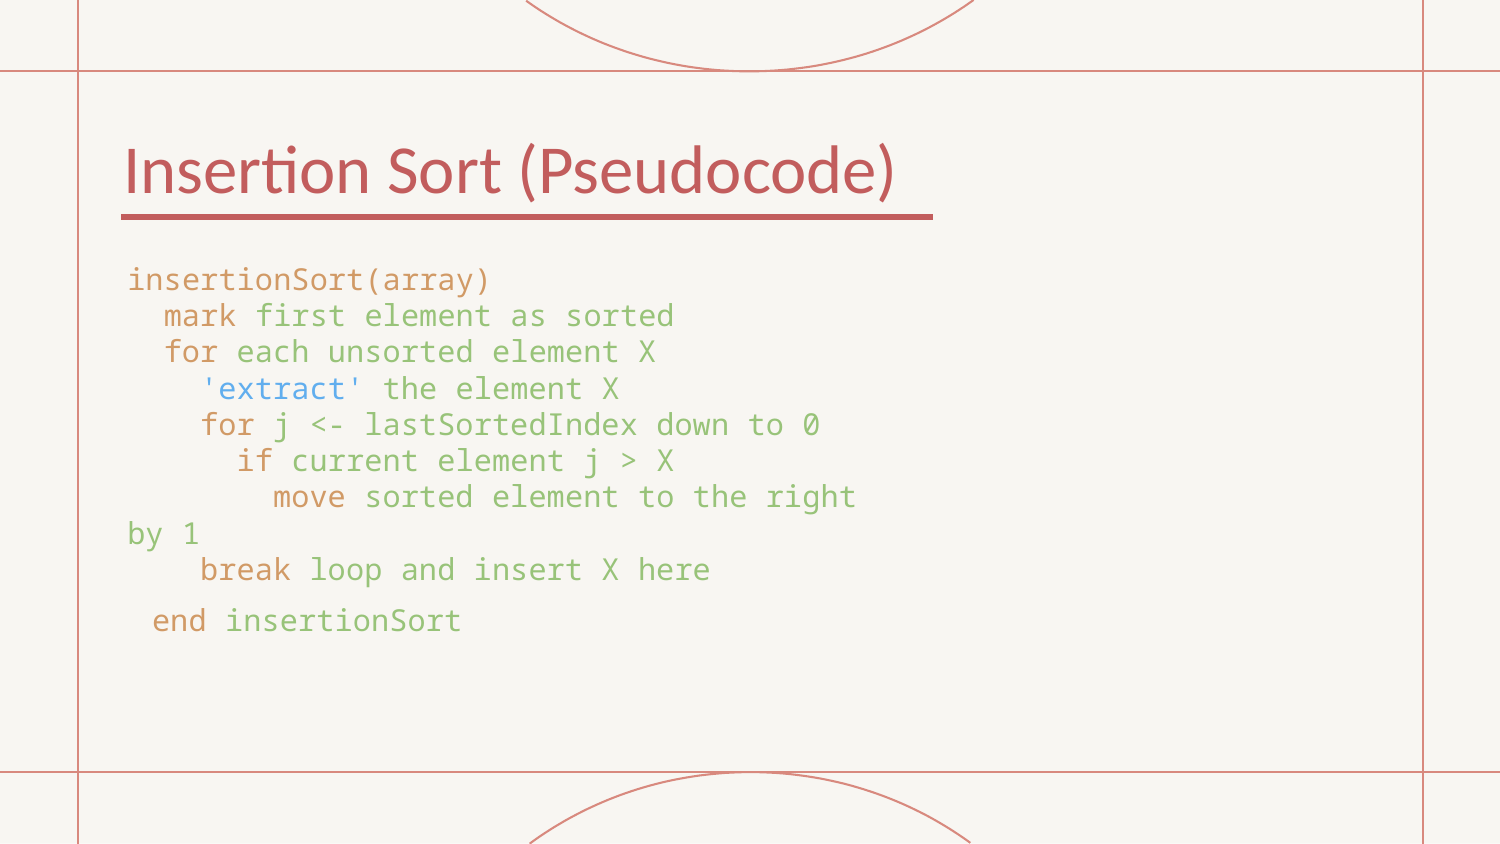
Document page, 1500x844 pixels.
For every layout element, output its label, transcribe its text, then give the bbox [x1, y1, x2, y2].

title Insertion Sort (Pseudocode) [123, 125, 943, 266]
text_box insertionSort(array) mark first element as sorted for each unsorted element X 'extract' the element X for j <- lastSortedIndex down to 0 if current element j > X move sorted element to the right by 1 break loop and insert X here end insertionSort [112, 245, 904, 653]
